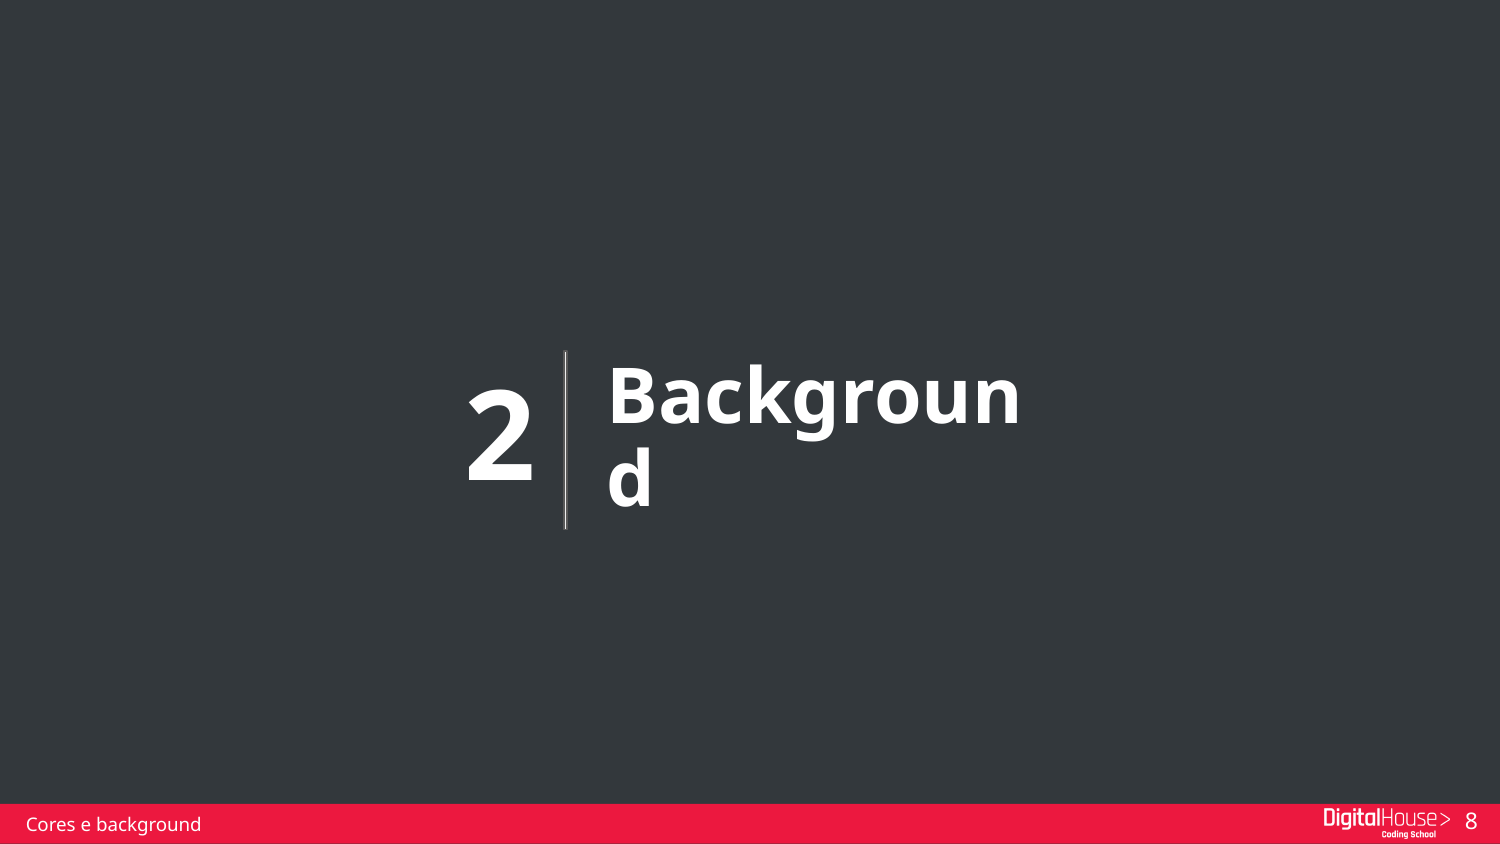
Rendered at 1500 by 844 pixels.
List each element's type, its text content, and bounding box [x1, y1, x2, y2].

picture [1324, 808, 1450, 839]
text_box [563, 351, 567, 530]
text_box Background [591, 245, 1052, 636]
text_box 2 [449, 360, 540, 521]
text_box Cores e background [18, 812, 378, 836]
